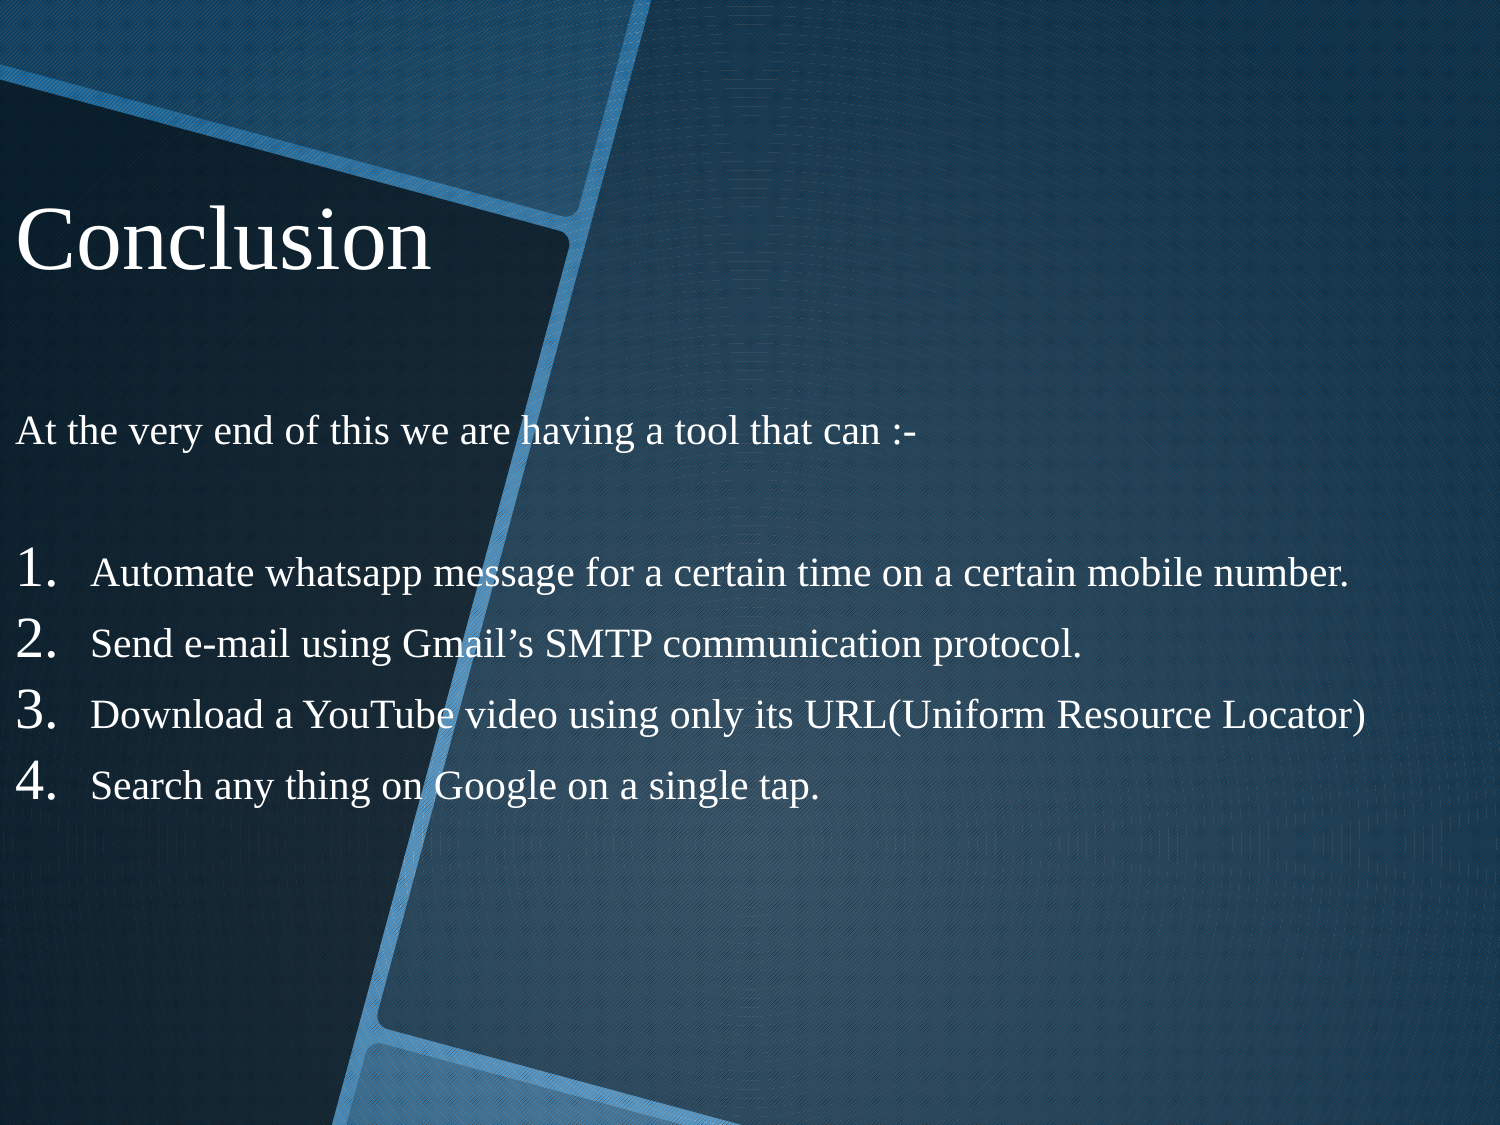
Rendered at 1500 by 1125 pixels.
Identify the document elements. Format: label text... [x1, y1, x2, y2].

list At the very end of this we are having a tool that can :- Automate whatsapp message for a certain time on a certain mobile number. Send e-mail using Gmail’s SMTP communication protocol. Download a YouTube video using only its URL(Uniform Resource Locator) Search any thing on Google on a single tap. [0, 295, 1500, 1125]
title Conclusion [0, 0, 831, 295]
